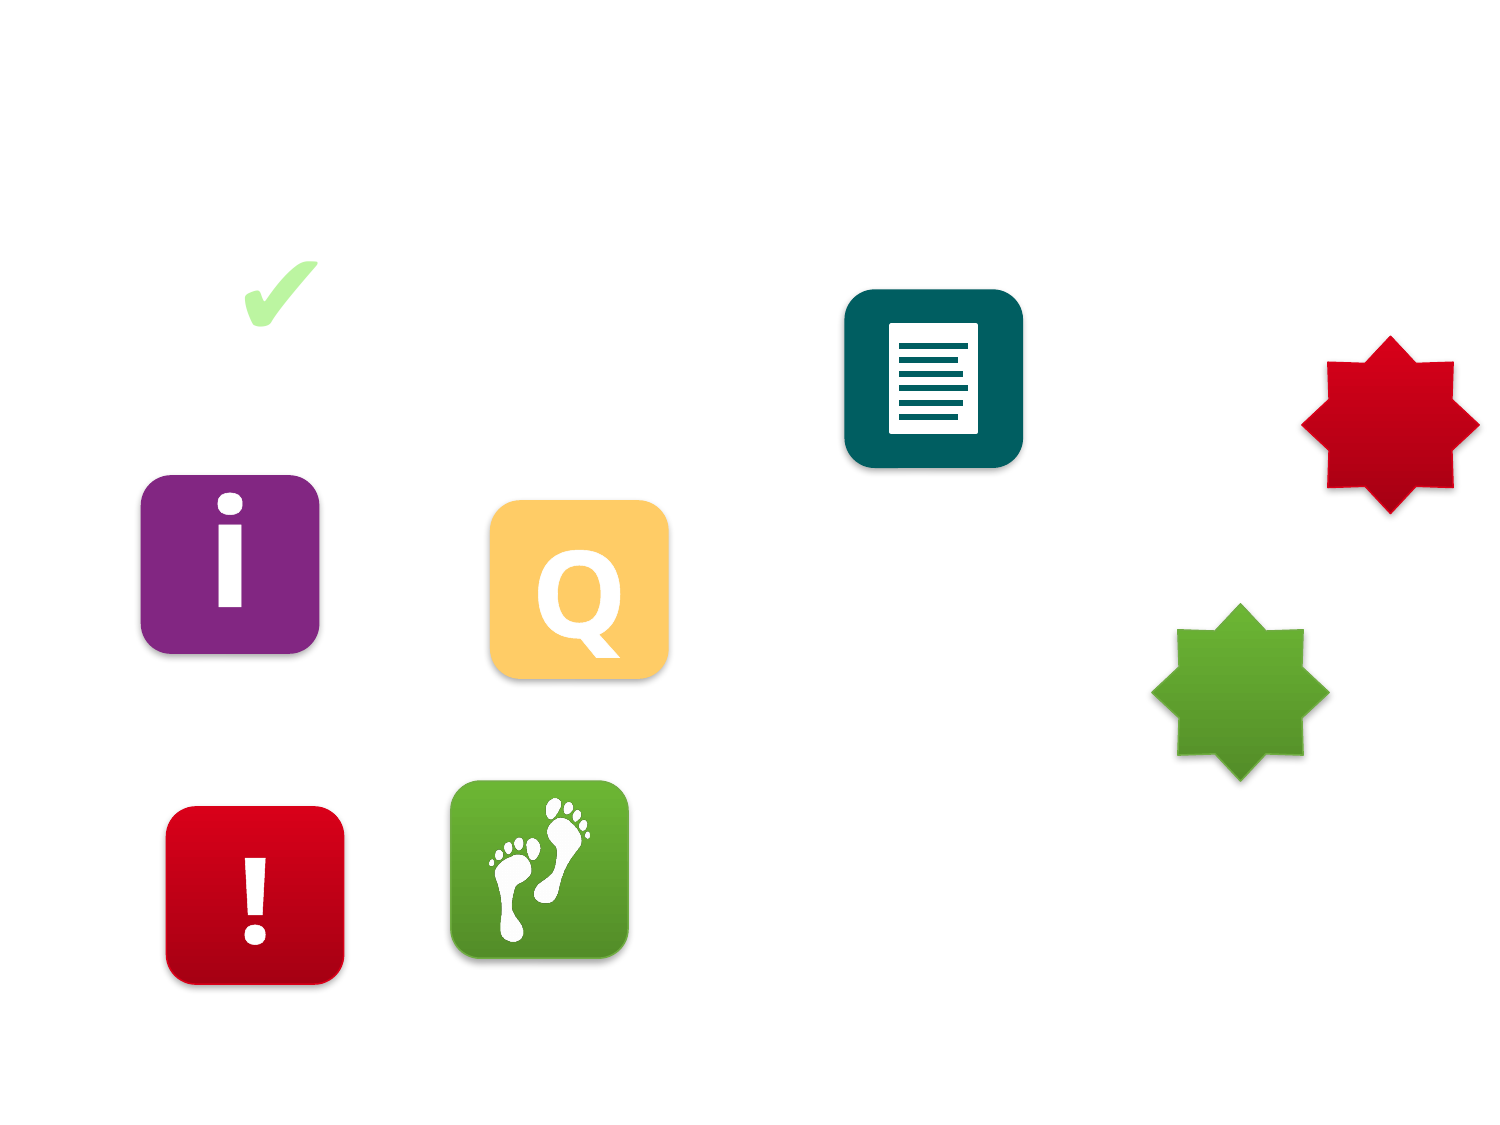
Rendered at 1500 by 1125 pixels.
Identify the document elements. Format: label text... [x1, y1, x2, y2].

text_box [450, 780, 629, 959]
text_box ✔ [190, 199, 373, 381]
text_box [844, 289, 1023, 468]
text_box Q [489, 500, 669, 679]
text_box i [140, 475, 320, 654]
text_box [1151, 603, 1330, 782]
text_box ! [165, 806, 345, 985]
text_box [1301, 335, 1480, 515]
